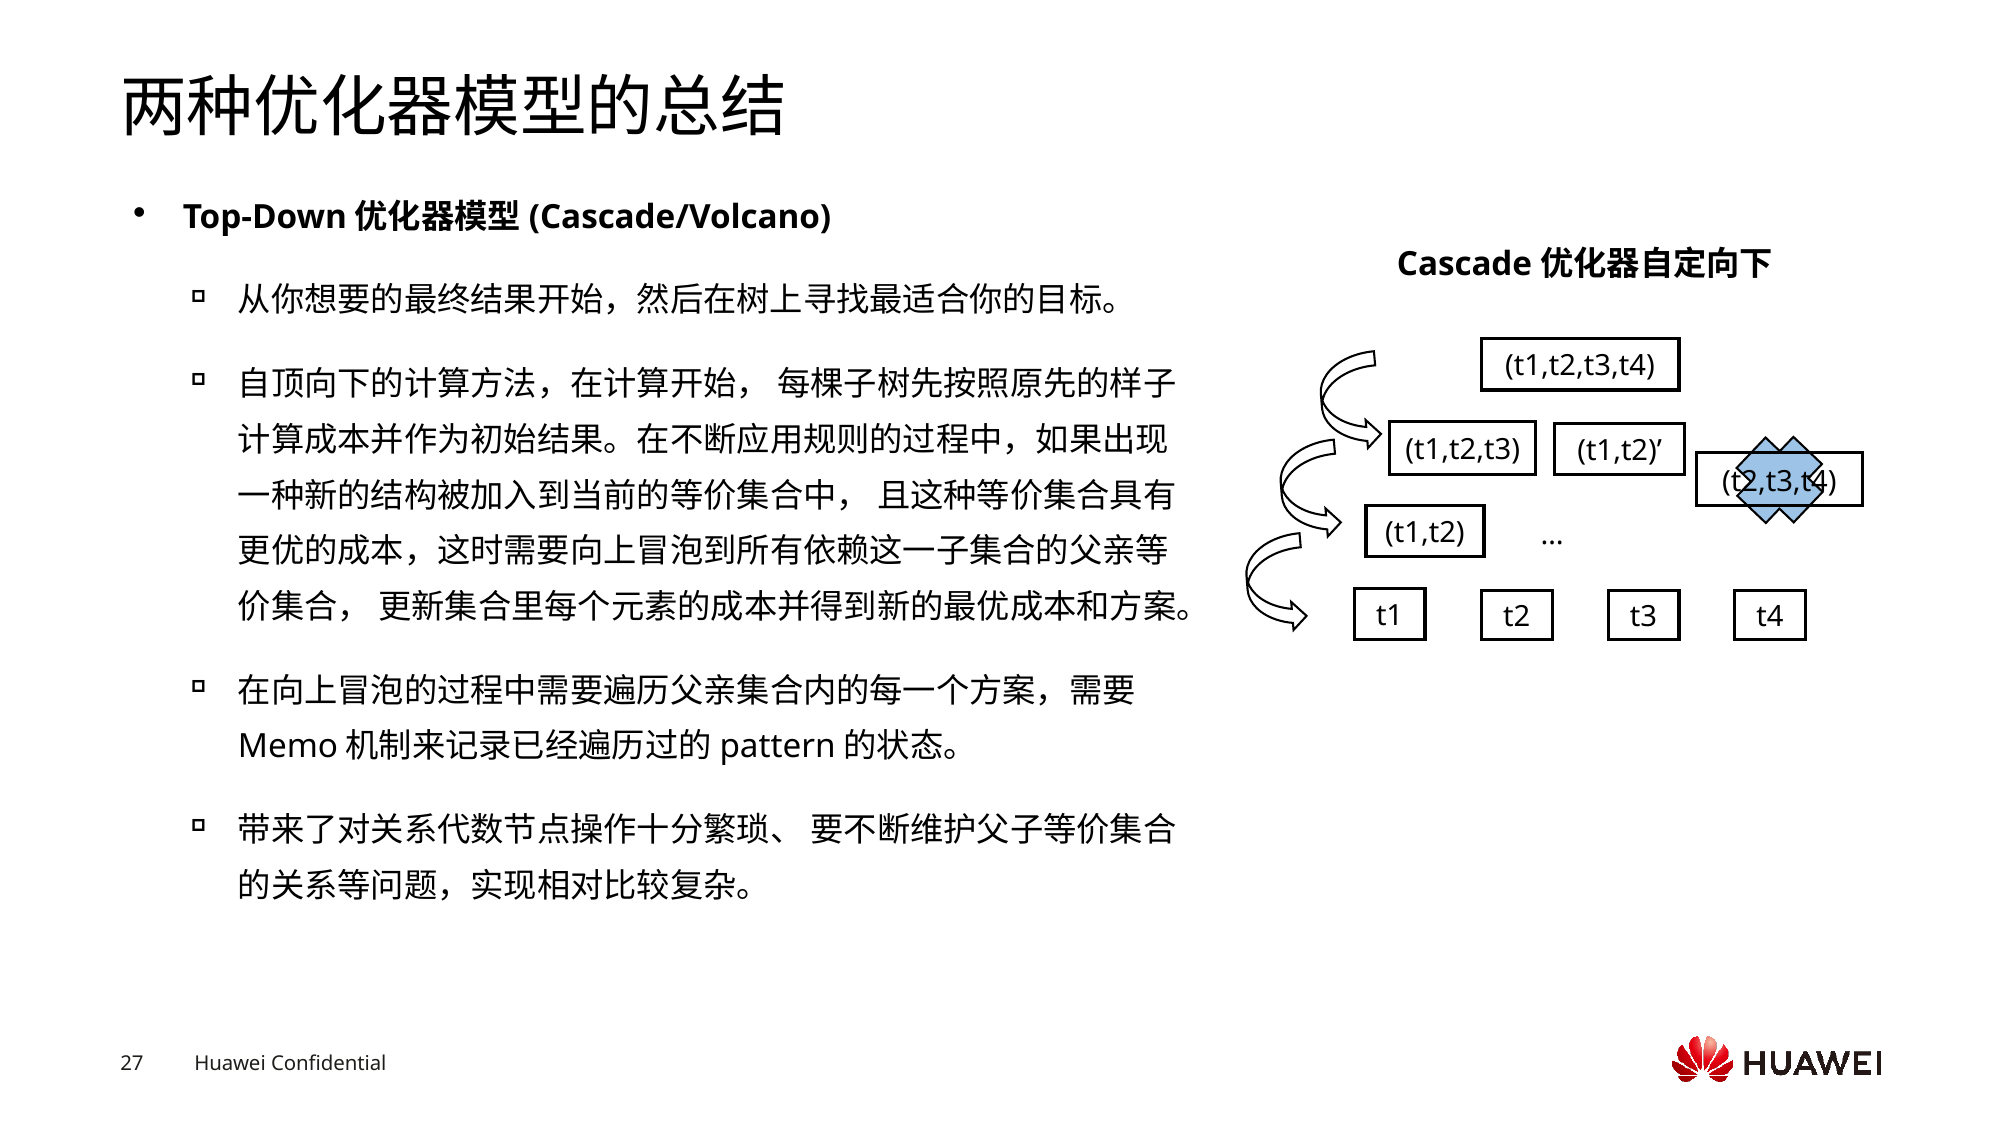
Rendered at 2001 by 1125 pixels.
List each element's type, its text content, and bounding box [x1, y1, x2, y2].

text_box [1247, 338, 1863, 640]
title 两种优化器模型的总结 [120, 73, 1880, 154]
picture [1672, 1036, 1881, 1082]
list Top-Down优化器模型(Cascade/Volcano) 从你想要的最终结果开始，然后在树上寻找最适合你的目标。 自顶向下的计算方法，在计算开始， 每棵子树先按照原先的样子计算成本并作为初始结果。在不断应用规则的过程中，如果出现一种新的结构被加入到当前的等价集合中， 且这种等价集合具有更优的成本，这时需要向上冒泡到所有依赖这一子集合的父亲等价集合， 更新集合里每个元素的成本并得到新的最优成本和方案。 在向上冒泡的过程中需要遍历父亲集合内的每一个方案，需要Memo机制来记录已经遍历过的pattern的状态。 带来了对关系代数节点操作十分繁琐、 要不断维护父子等价集合的关系等问题，实现相对比较复杂。 [119, 172, 1206, 1018]
text_box Cascade优化器自定向下 [1382, 234, 1794, 290]
